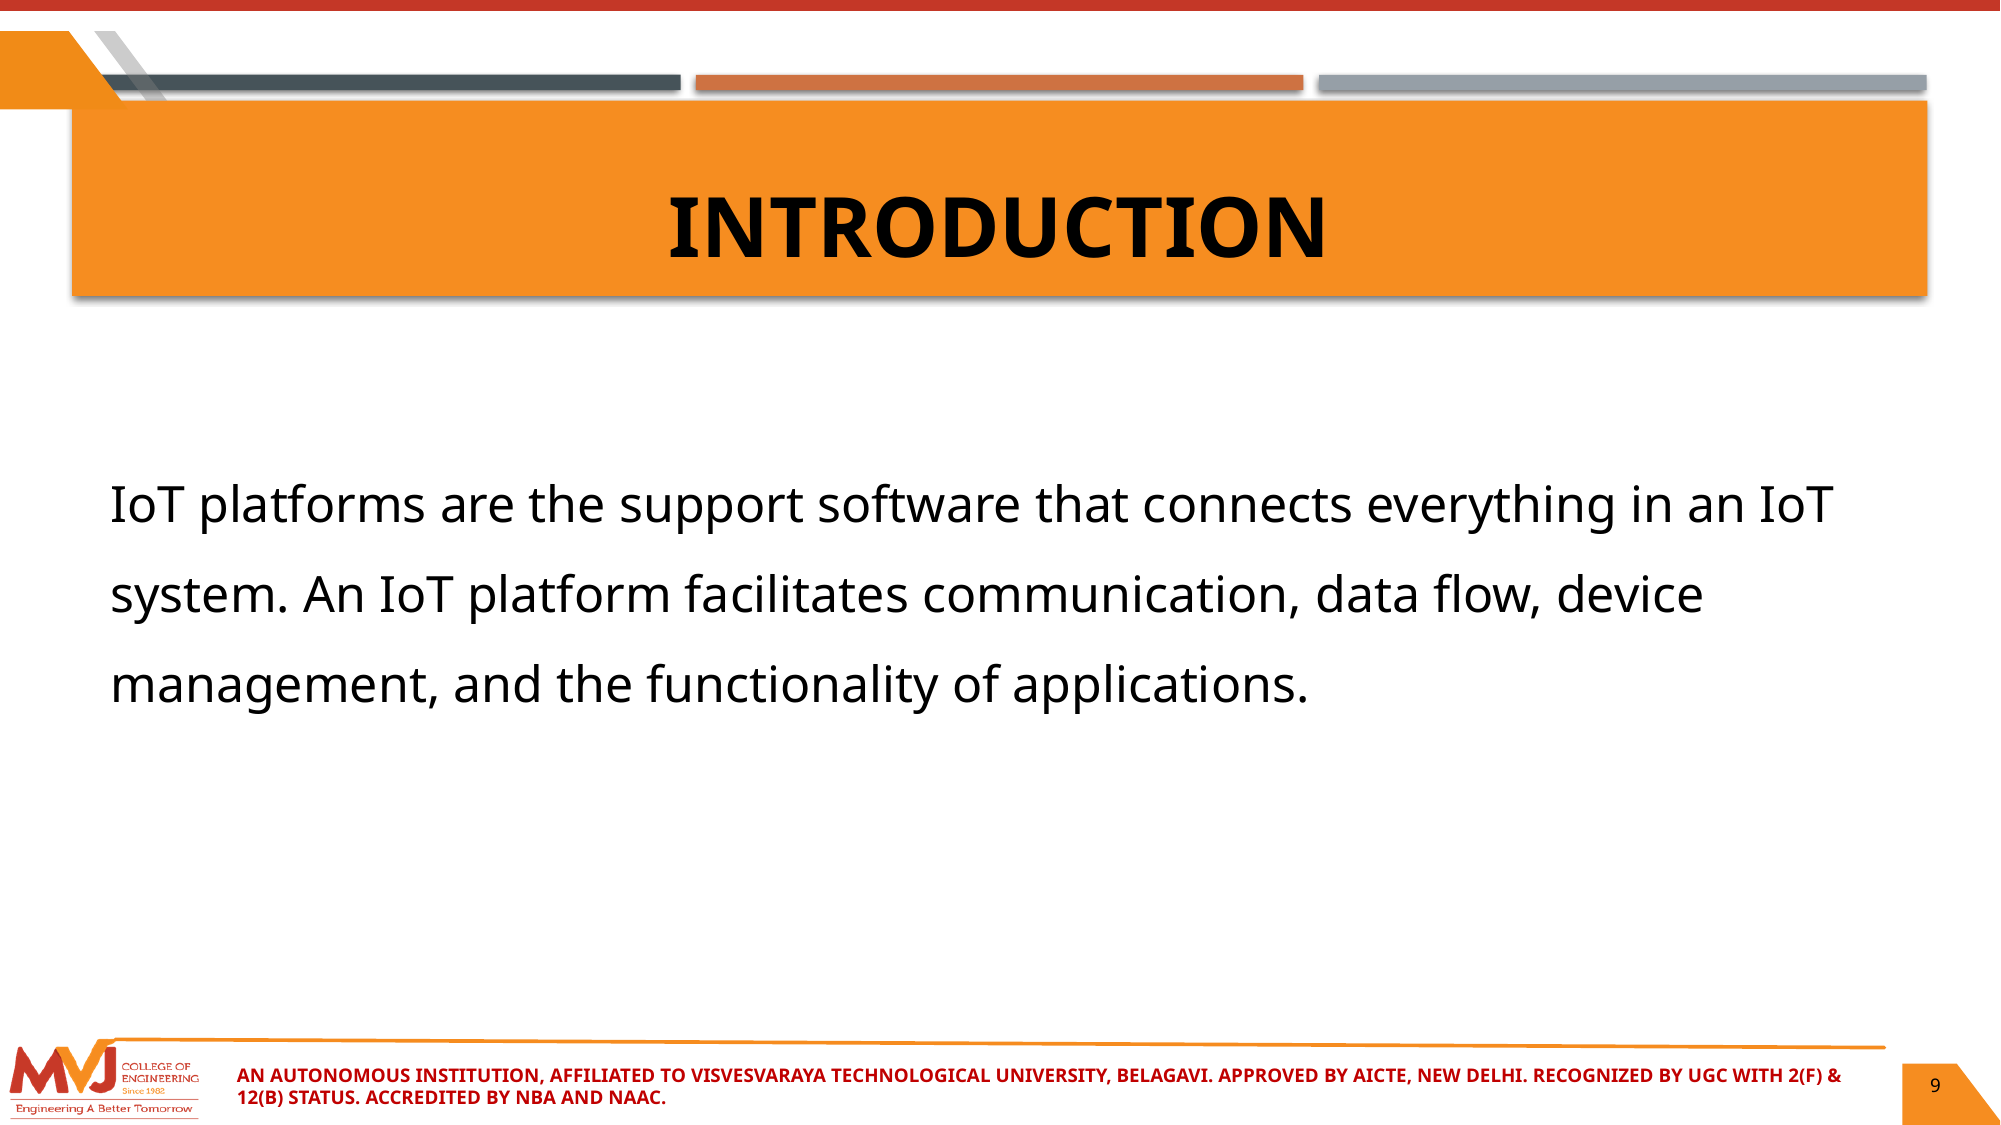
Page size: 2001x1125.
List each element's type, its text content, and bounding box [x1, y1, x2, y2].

footer An Autonomous Institution, Affiliated to Visvesvaraya Technological University, Belagavi. Approved By AICTE, New Delhi. Recognized by UGC with 2(f) & 12(B) status. Accredited by NBA and NAAC. [221, 1055, 1883, 1117]
slide_number 9 [1882, 1060, 1956, 1114]
picture [0, 1023, 206, 1124]
title Introduction [95, 115, 1905, 282]
list IoT platforms are the support software that connects everything in an IoT system. An IoT platform facilitates communication, data flow, device management, and the functionality of applications. [95, 443, 1882, 713]
